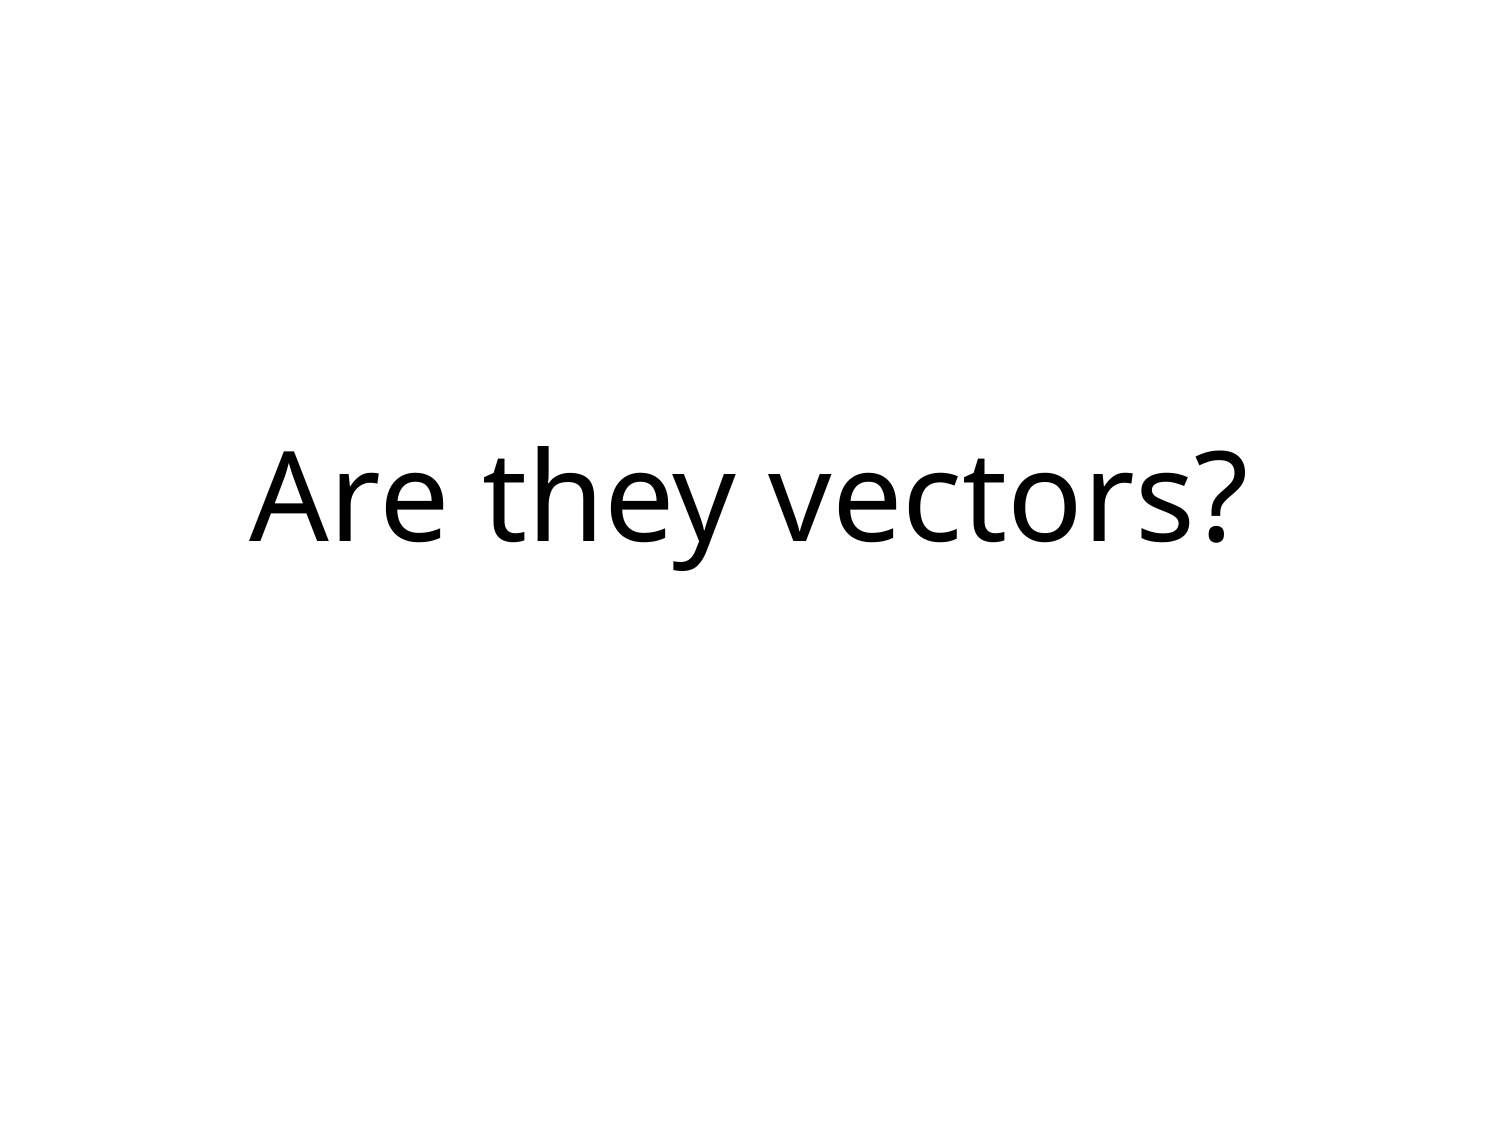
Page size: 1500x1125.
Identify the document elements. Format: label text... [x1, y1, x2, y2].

title Are they vectors? [112, 184, 1388, 576]
